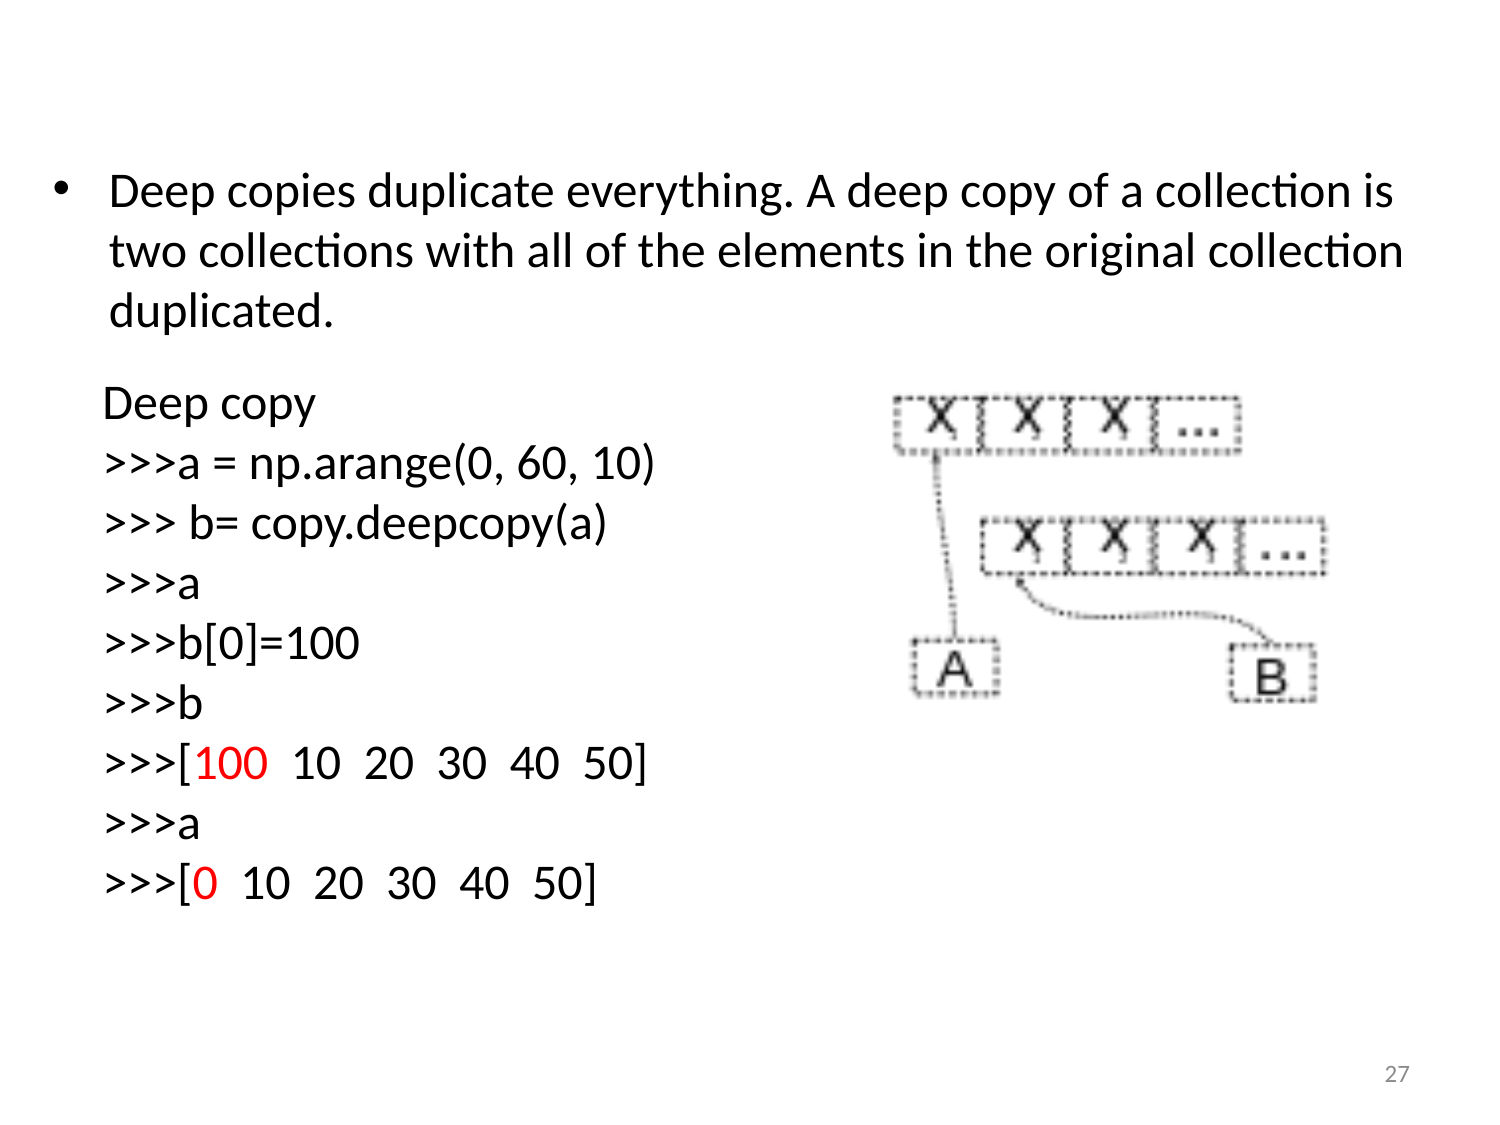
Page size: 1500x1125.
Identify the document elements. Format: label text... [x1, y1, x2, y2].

slide_number 27 [1074, 1042, 1425, 1103]
list Deep copies duplicate everything. A deep copy of a collection is two collections with all of the elements in the original collection duplicated. [37, 149, 1450, 313]
text_box Deep copy >>>a = np.arange(0, 60, 10) >>> b= copy.deepcopy(a) >>>a >>>b[0]=100 >>>b >>>[100 10 20 30 40 50] >>>a >>>[0 10 20 30 40 50] [87, 362, 1275, 918]
picture [874, 374, 1351, 732]
